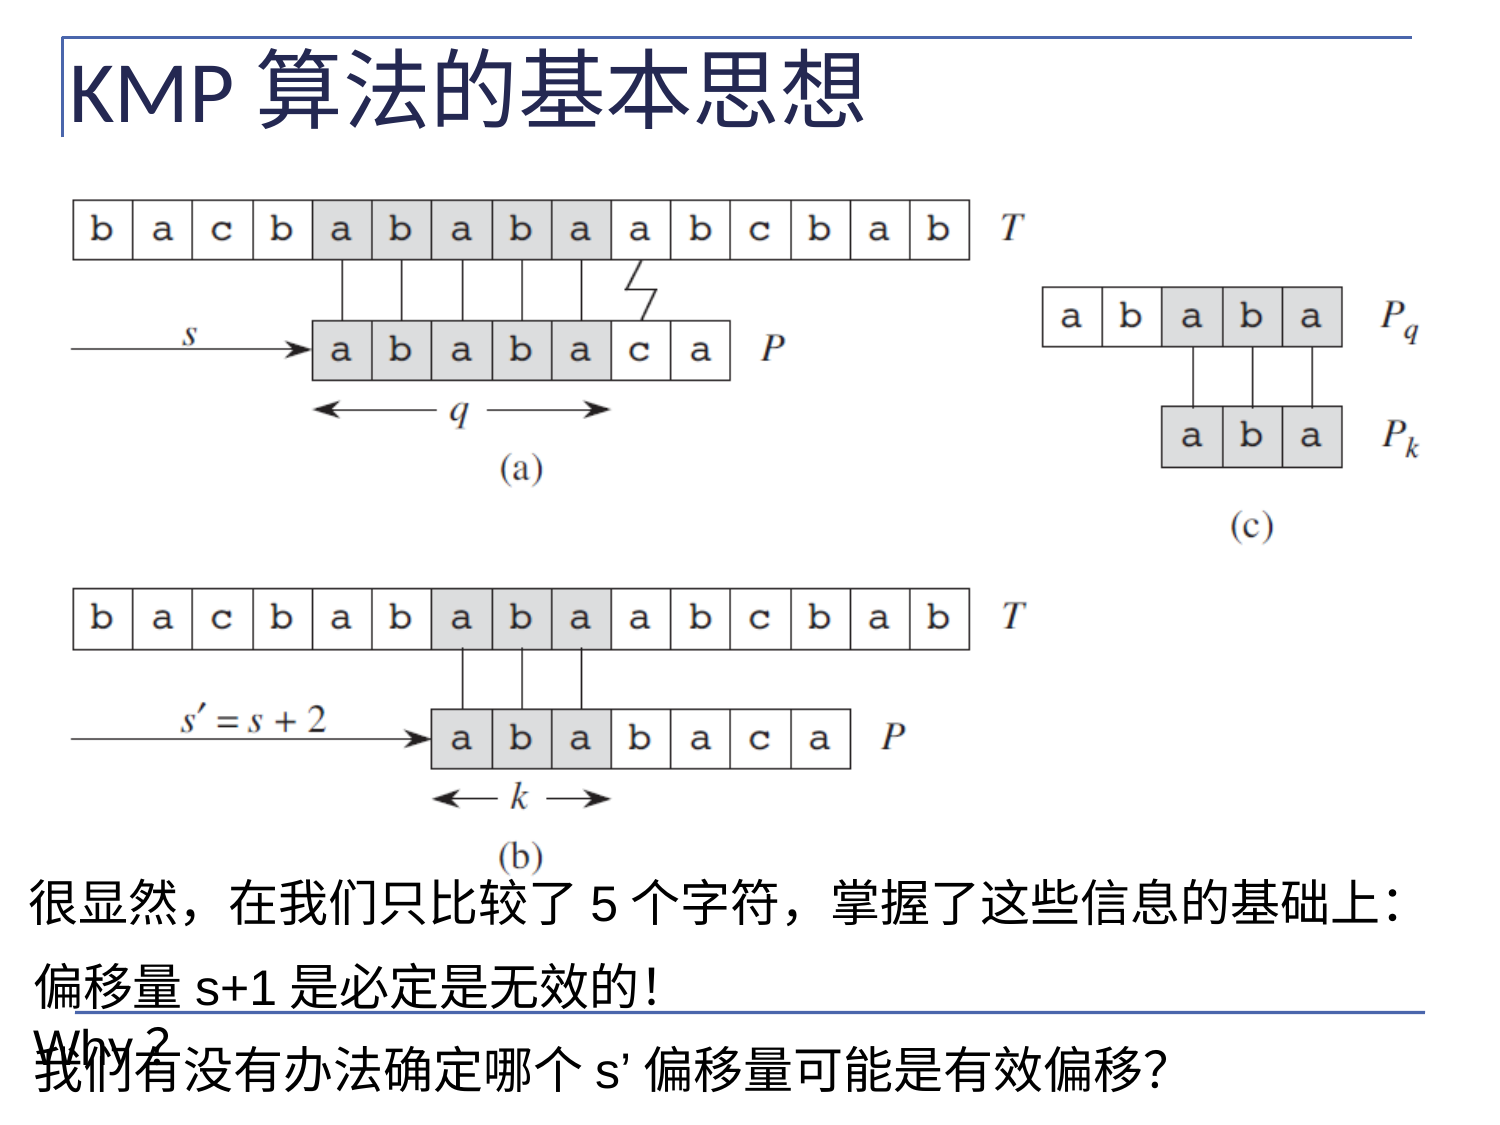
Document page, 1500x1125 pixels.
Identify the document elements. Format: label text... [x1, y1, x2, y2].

picture [29, 148, 1459, 903]
text_box 偏移量s+1是必定是无效的！Why？ [18, 947, 798, 1031]
text_box 我们有没有办法确定哪个s’偏移量可能是有效偏移？ [18, 1031, 1400, 1107]
title KMP算法的基本思想 [54, 27, 1405, 215]
text_box 很显然，在我们只比较了5个字符，掌握了这些信息的基础上： [13, 864, 1445, 939]
